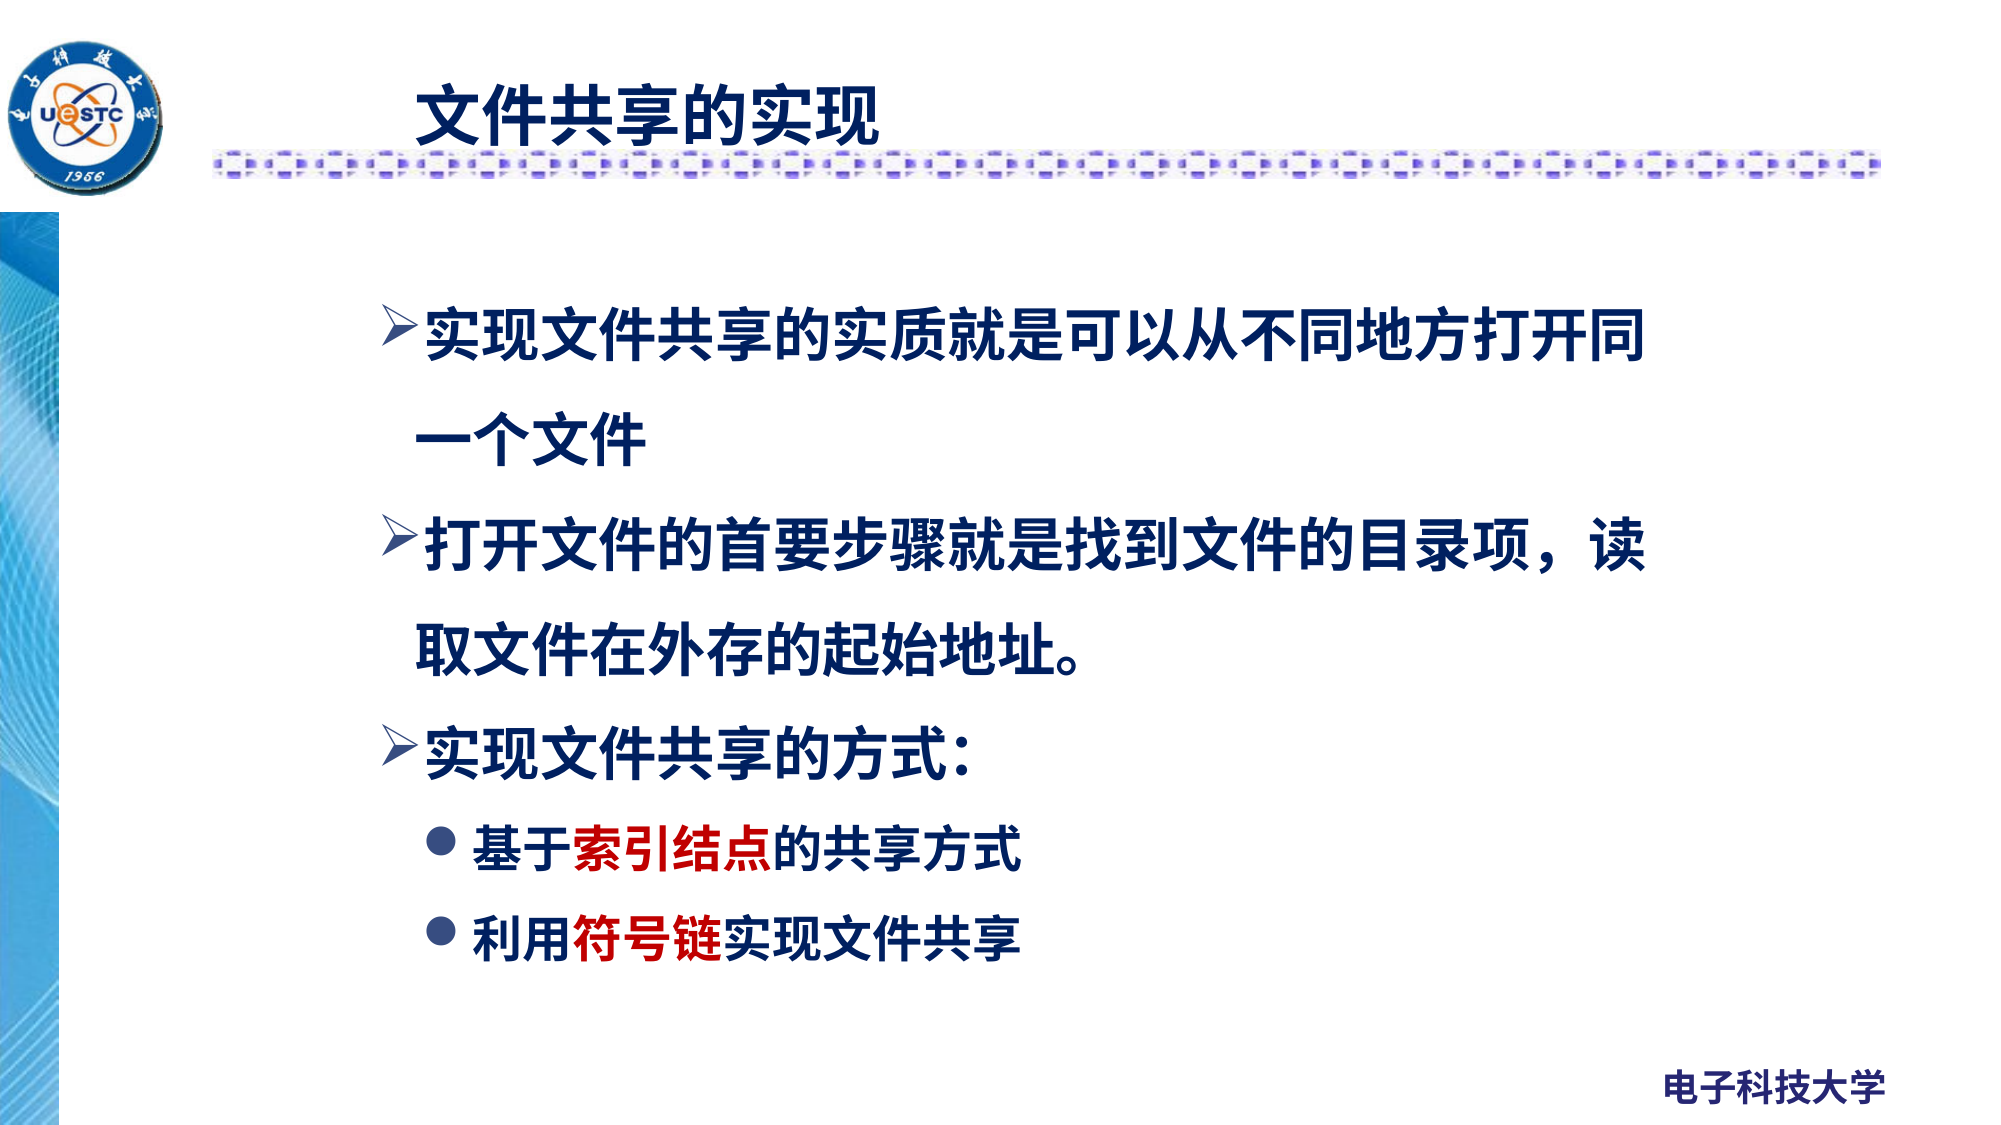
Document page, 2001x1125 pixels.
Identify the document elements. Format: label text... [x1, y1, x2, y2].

text_box 实现文件共享的实质就是可以从不同地方打开同一个文件 打开文件的首要步骤就是找到文件的目录项，读取文件在外存的起始地址。 实现文件共享的方式： 基于索引结点的共享方式 利用符号链实现文件共享 [362, 255, 1663, 994]
text_box 文件共享的实现 [399, 75, 1663, 250]
picture [1663, 149, 1881, 179]
picture [7, 30, 163, 197]
picture [212, 149, 399, 179]
picture [0, 212, 59, 1125]
